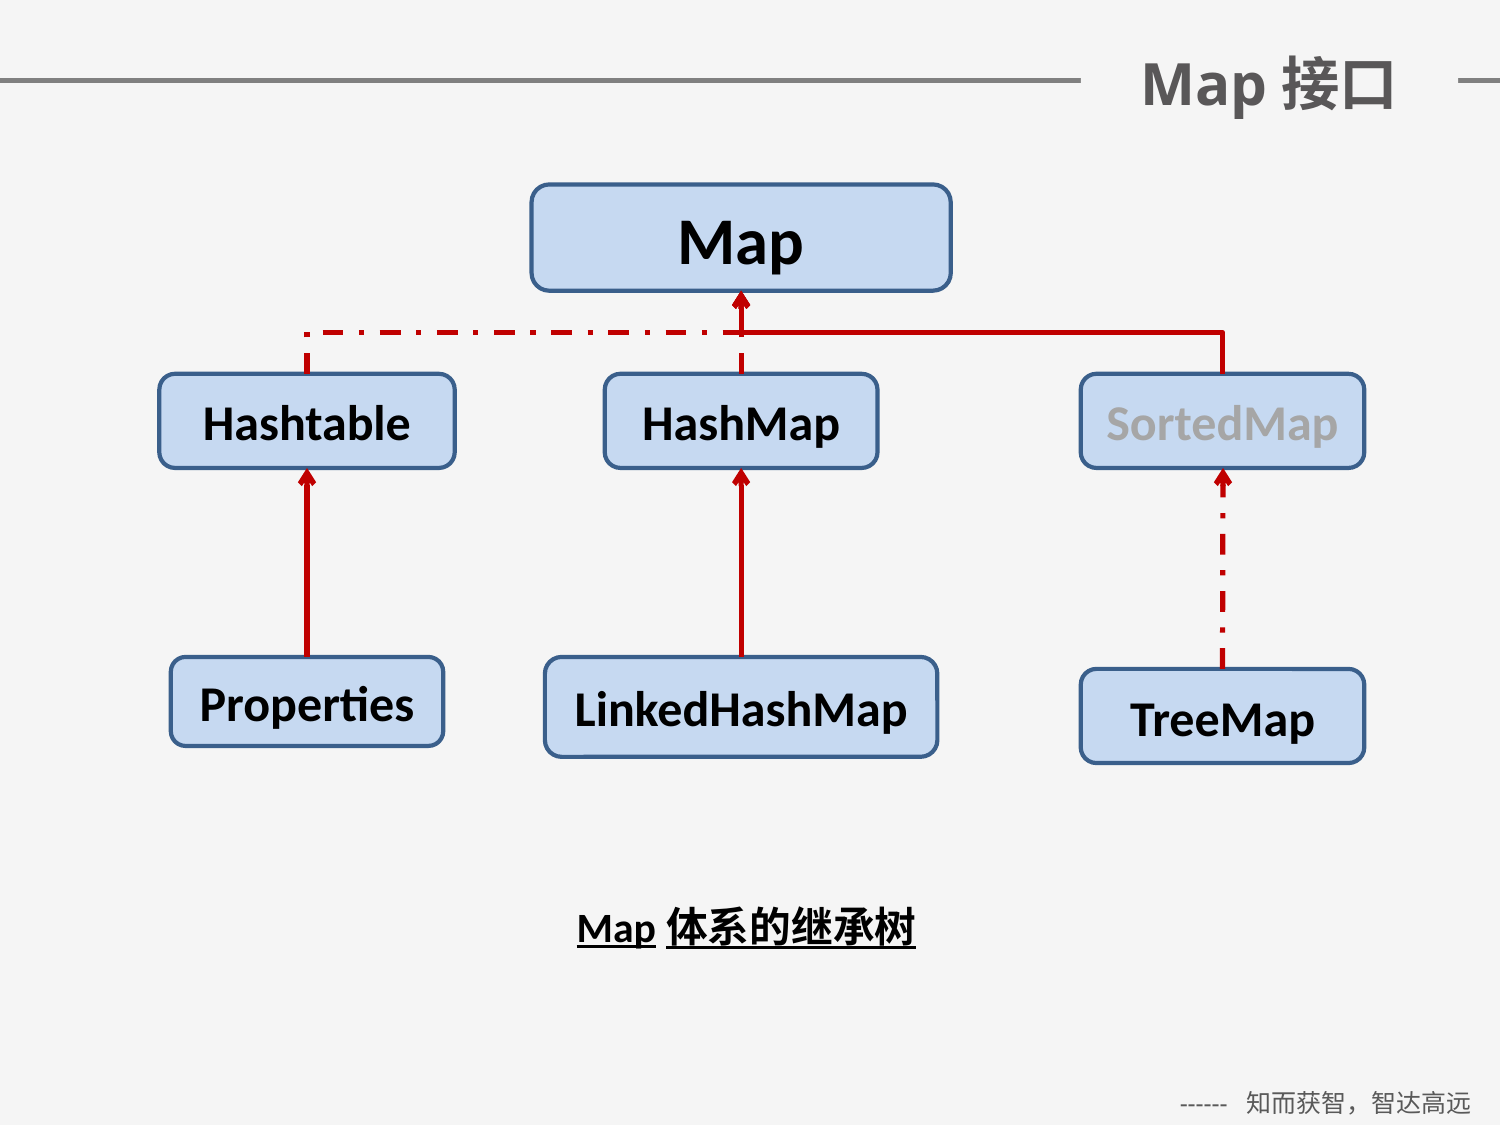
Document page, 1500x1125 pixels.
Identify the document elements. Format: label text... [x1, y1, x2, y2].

text_box TreeMap [1078, 666, 1367, 766]
text_box Properties [168, 654, 446, 749]
text_box HashMap [602, 371, 880, 471]
text_box SortedMap [1078, 371, 1367, 471]
title Map接口 [1080, 39, 1459, 125]
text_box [482, 115, 566, 550]
text_box Map [569, 182, 934, 293]
text_box Hashtable [157, 371, 457, 471]
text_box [940, 91, 1024, 574]
text_box Map体系的继承树 [561, 893, 955, 958]
text_box LinkedHashMap [542, 654, 940, 759]
